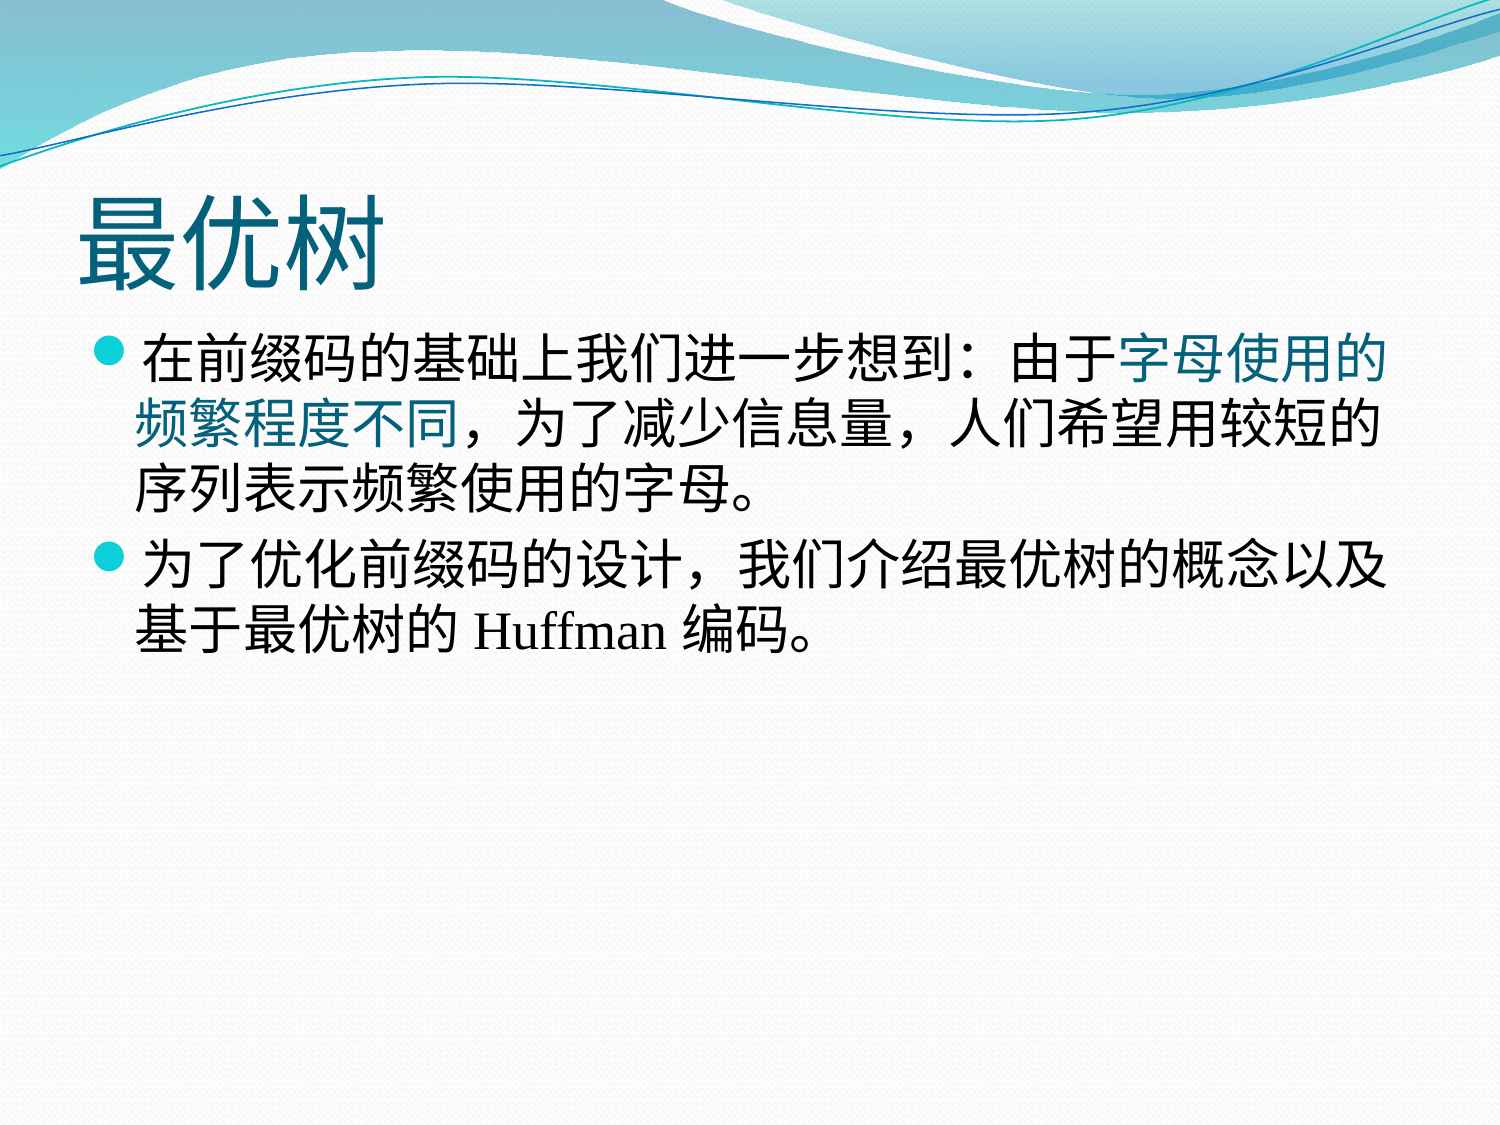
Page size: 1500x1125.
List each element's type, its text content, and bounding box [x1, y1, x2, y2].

title 最优树 [75, 115, 1425, 303]
list 在前缀码的基础上我们进一步想到：由于字母使用的频繁程度不同，为了减少信息量，人们希望用较短的序列表示频繁使用的字母。 为了优化前缀码的设计，我们介绍最优树的概念以及基于最优树的Huffman编码。 [75, 317, 1425, 1038]
